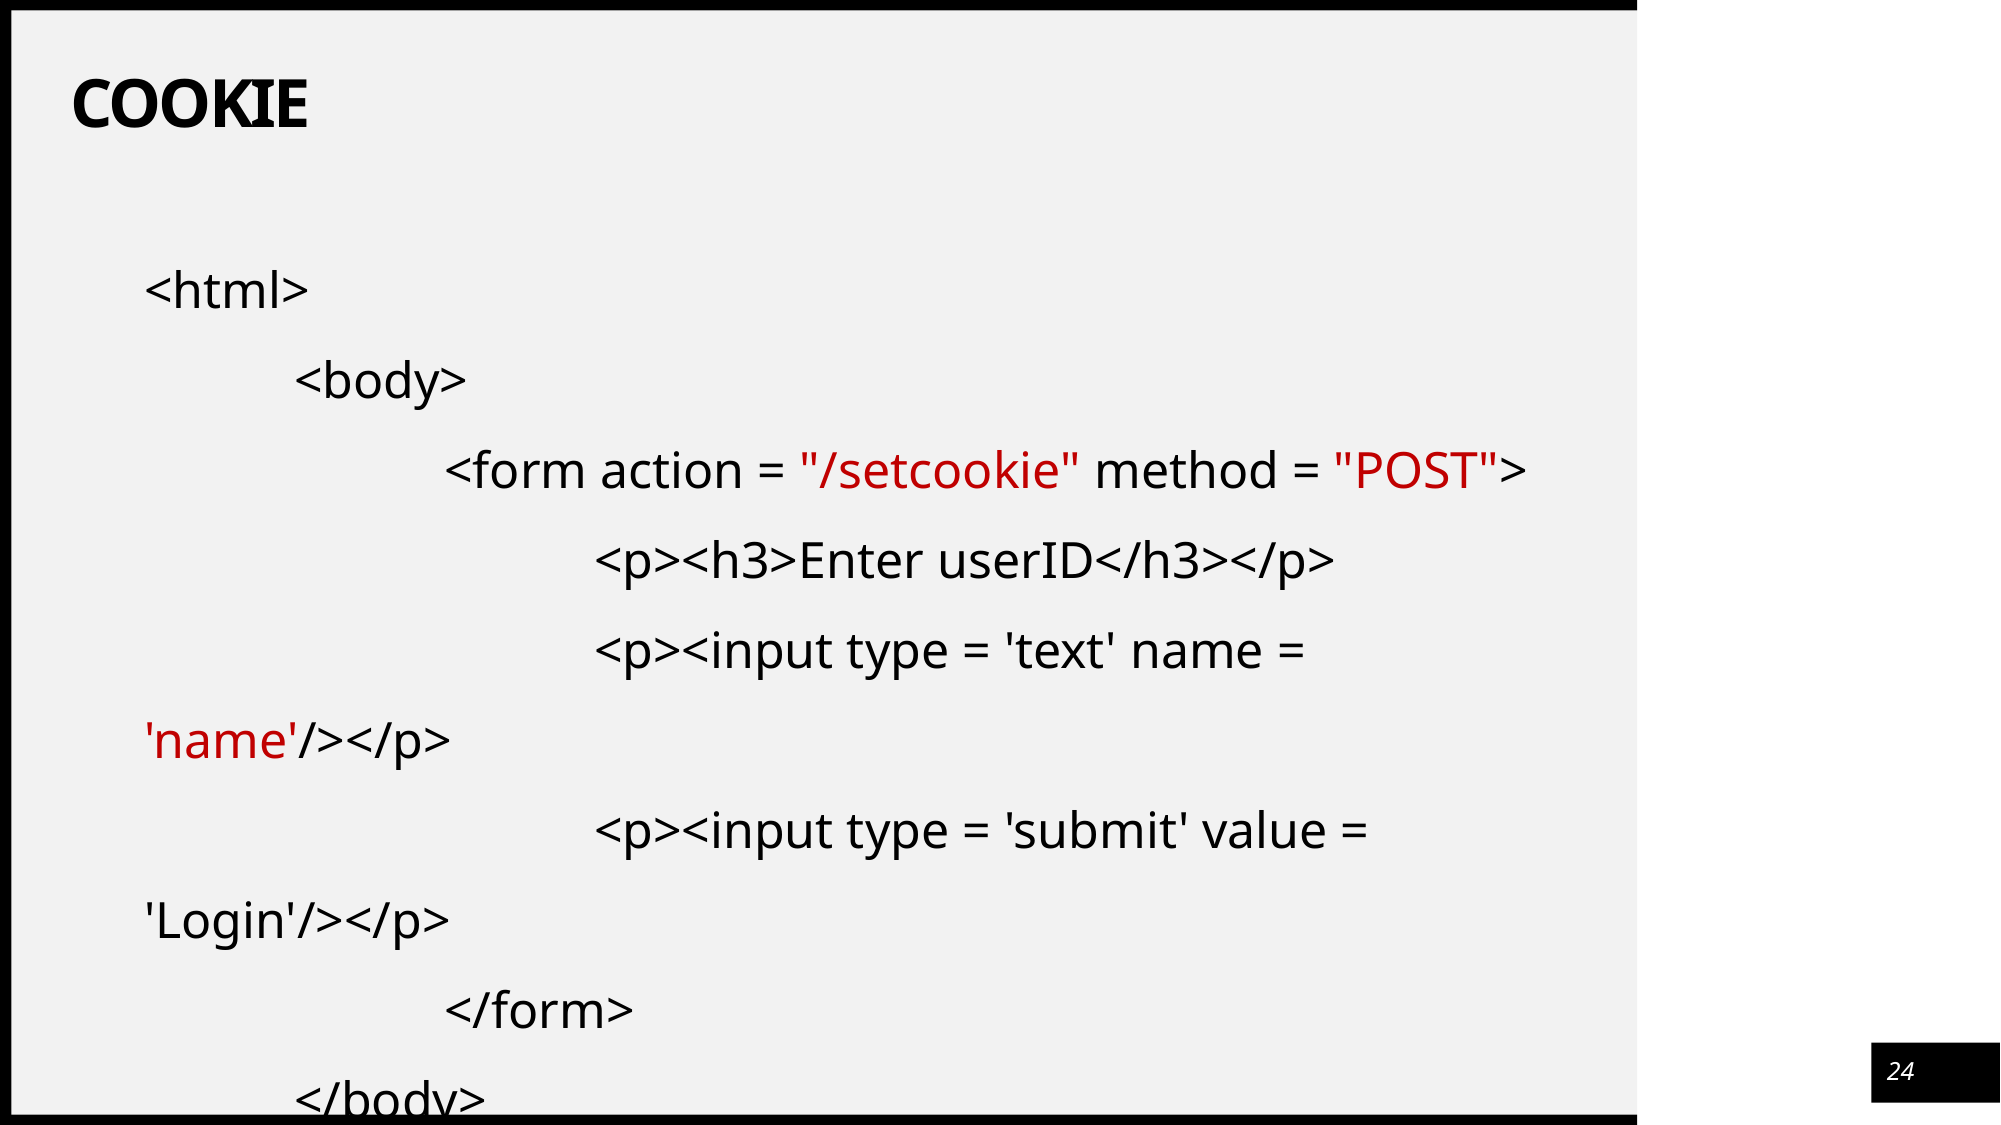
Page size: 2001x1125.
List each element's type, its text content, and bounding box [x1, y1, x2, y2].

text_box <html> <body> <form action = "/setcookie" method = "POST"> <p><h3>Enter userID</h3></p> <p><input type = 'text' name = 'name'/></p> <p><input type = 'submit' value = 'Login'/></p> </form> </body> </html> [129, 221, 1642, 1125]
slide_number 24 [1877, 1050, 1924, 1096]
title Cookie [70, 70, 1580, 142]
